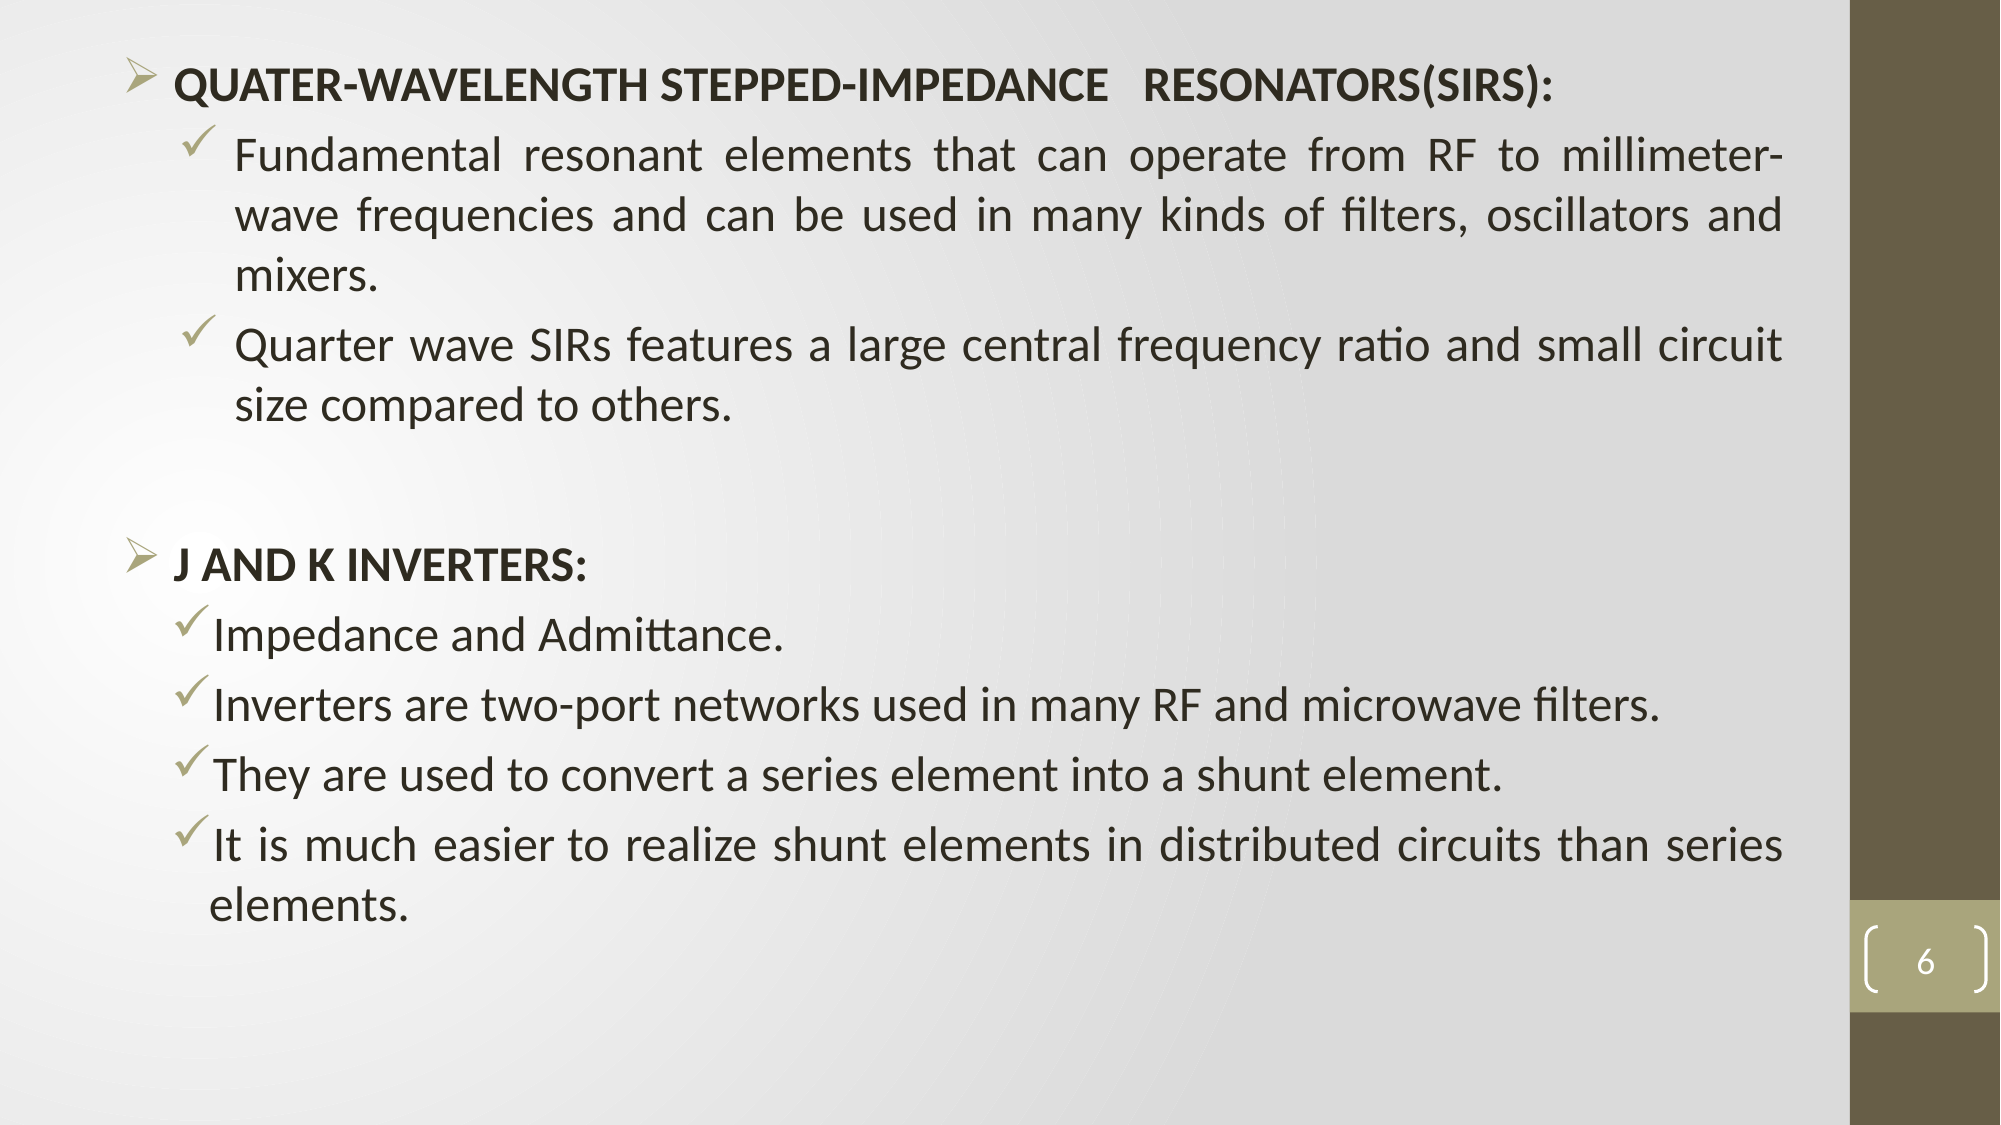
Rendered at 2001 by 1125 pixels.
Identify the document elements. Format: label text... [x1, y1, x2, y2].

list QUATER-WAVELENGTH STEPPED-IMPEDANCE RESONATORS(SIRS): Fundamental resonant elements that can operate from RF to millimeter-wave frequencies and can be used in many kinds of filters, oscillators and mixers. Quarter wave SIRs features a large central frequency ratio and small circuit size compared to others. J AND K INVERTERS: Impedance and Admittance. Inverters are two-port networks used in many RF and microwave filters. They are used to convert a series element into a shunt element. It is much easier to realize shunt elements in distributed circuits than series elements. [88, 44, 1800, 1080]
slide_number 6 [1864, 925, 1988, 994]
